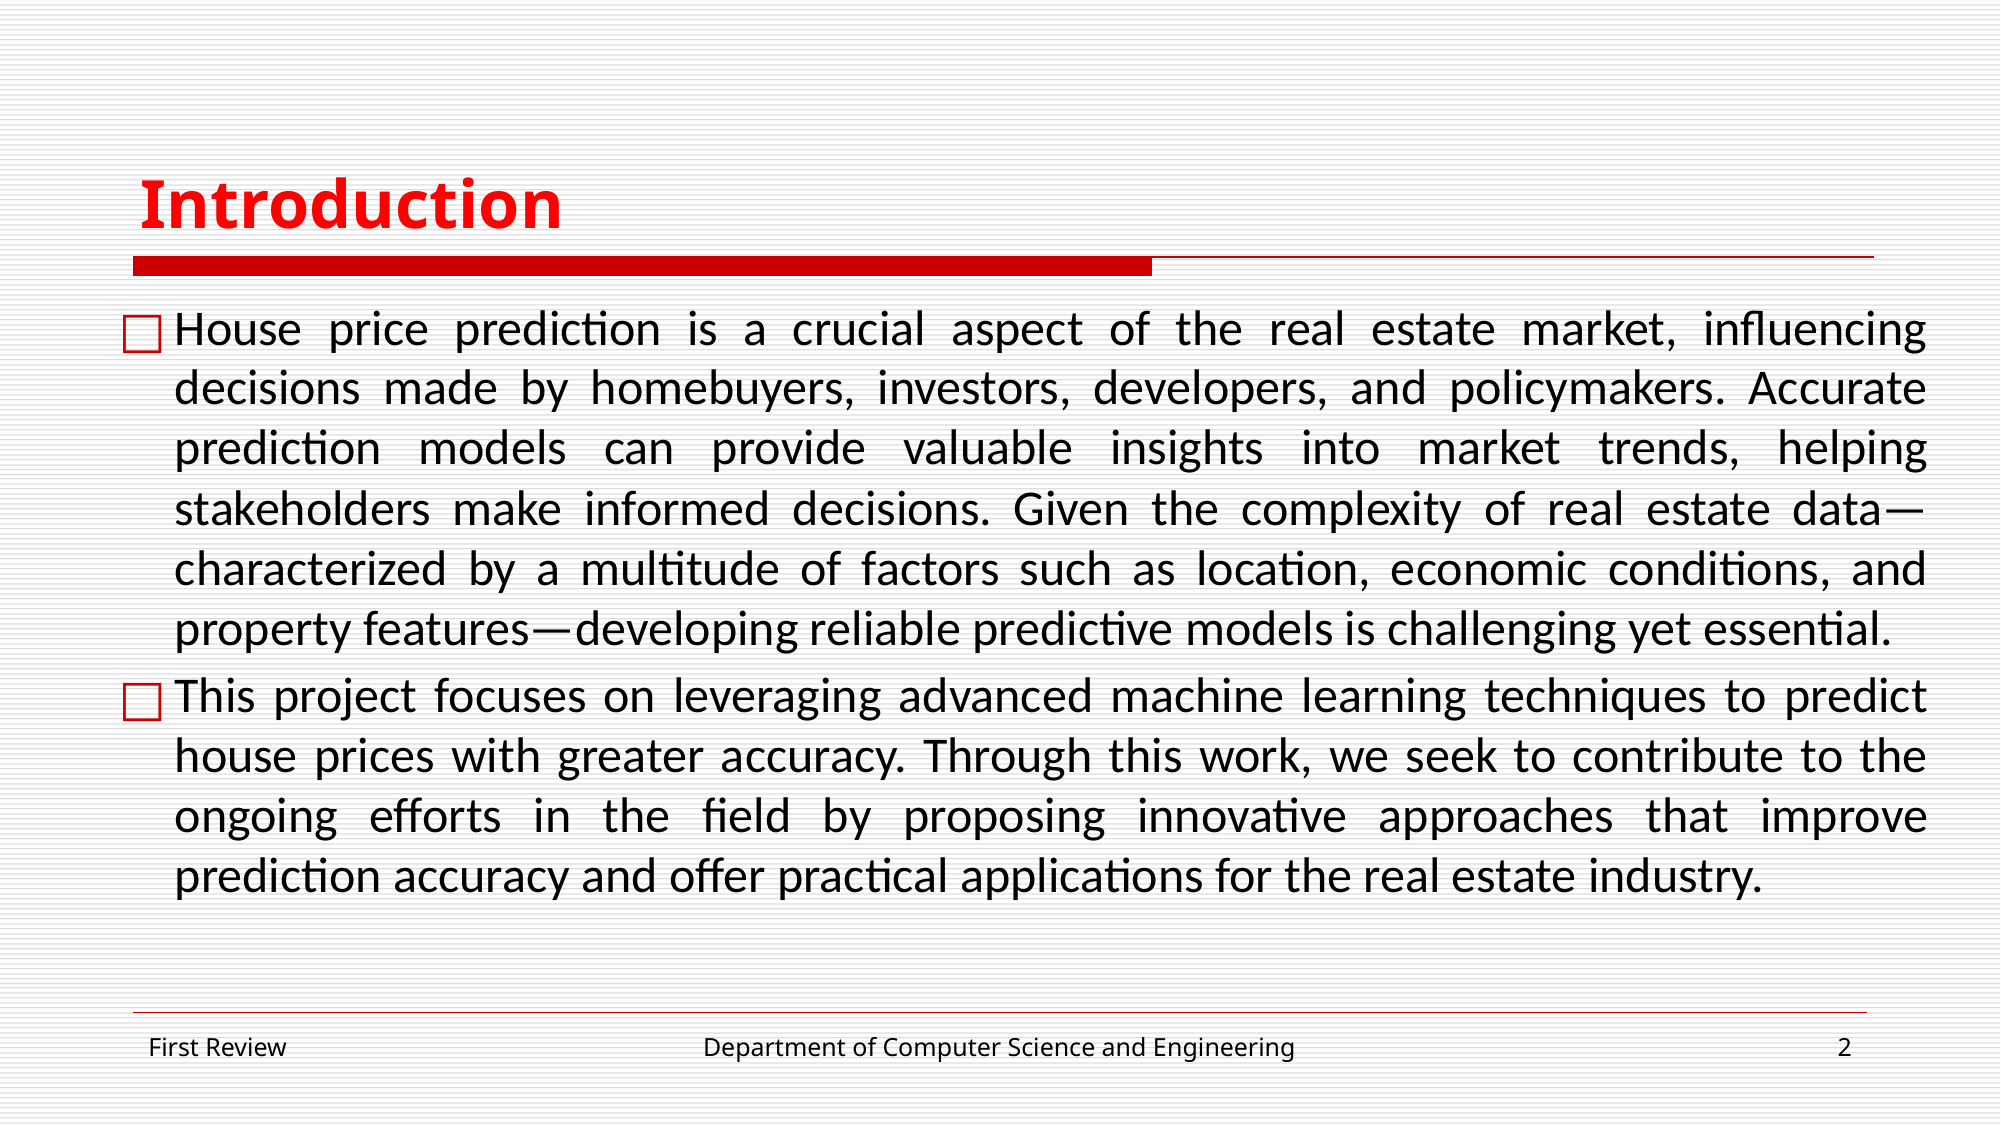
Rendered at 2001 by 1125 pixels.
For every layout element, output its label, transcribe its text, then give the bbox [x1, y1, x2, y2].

title Introduction [125, 50, 1876, 250]
footer Department of Computer Science and Engineering [683, 1024, 1317, 1103]
picture [0, 0, 2001, 1125]
slide_number First Review [133, 1024, 567, 1103]
list House price prediction is a crucial aspect of the real estate market, influencing decisions made by homebuyers, investors, developers, and policymakers. Accurate prediction models can provide valuable insights into market trends, helping stakeholders make informed decisions. Given the complexity of real estate data—characterized by a multitude of factors such as location, economic conditions, and property features—developing reliable predictive models is challenging yet essential. This project focuses on leveraging advanced machine learning techniques to predict house prices with greater accuracy. Through this work, we seek to contribute to the ongoing efforts in the field by proposing innovative approaches that improve prediction accuracy and offer practical applications for the real estate industry. [84, 287, 1945, 988]
slide_number ‹#› [1433, 1024, 1867, 1103]
